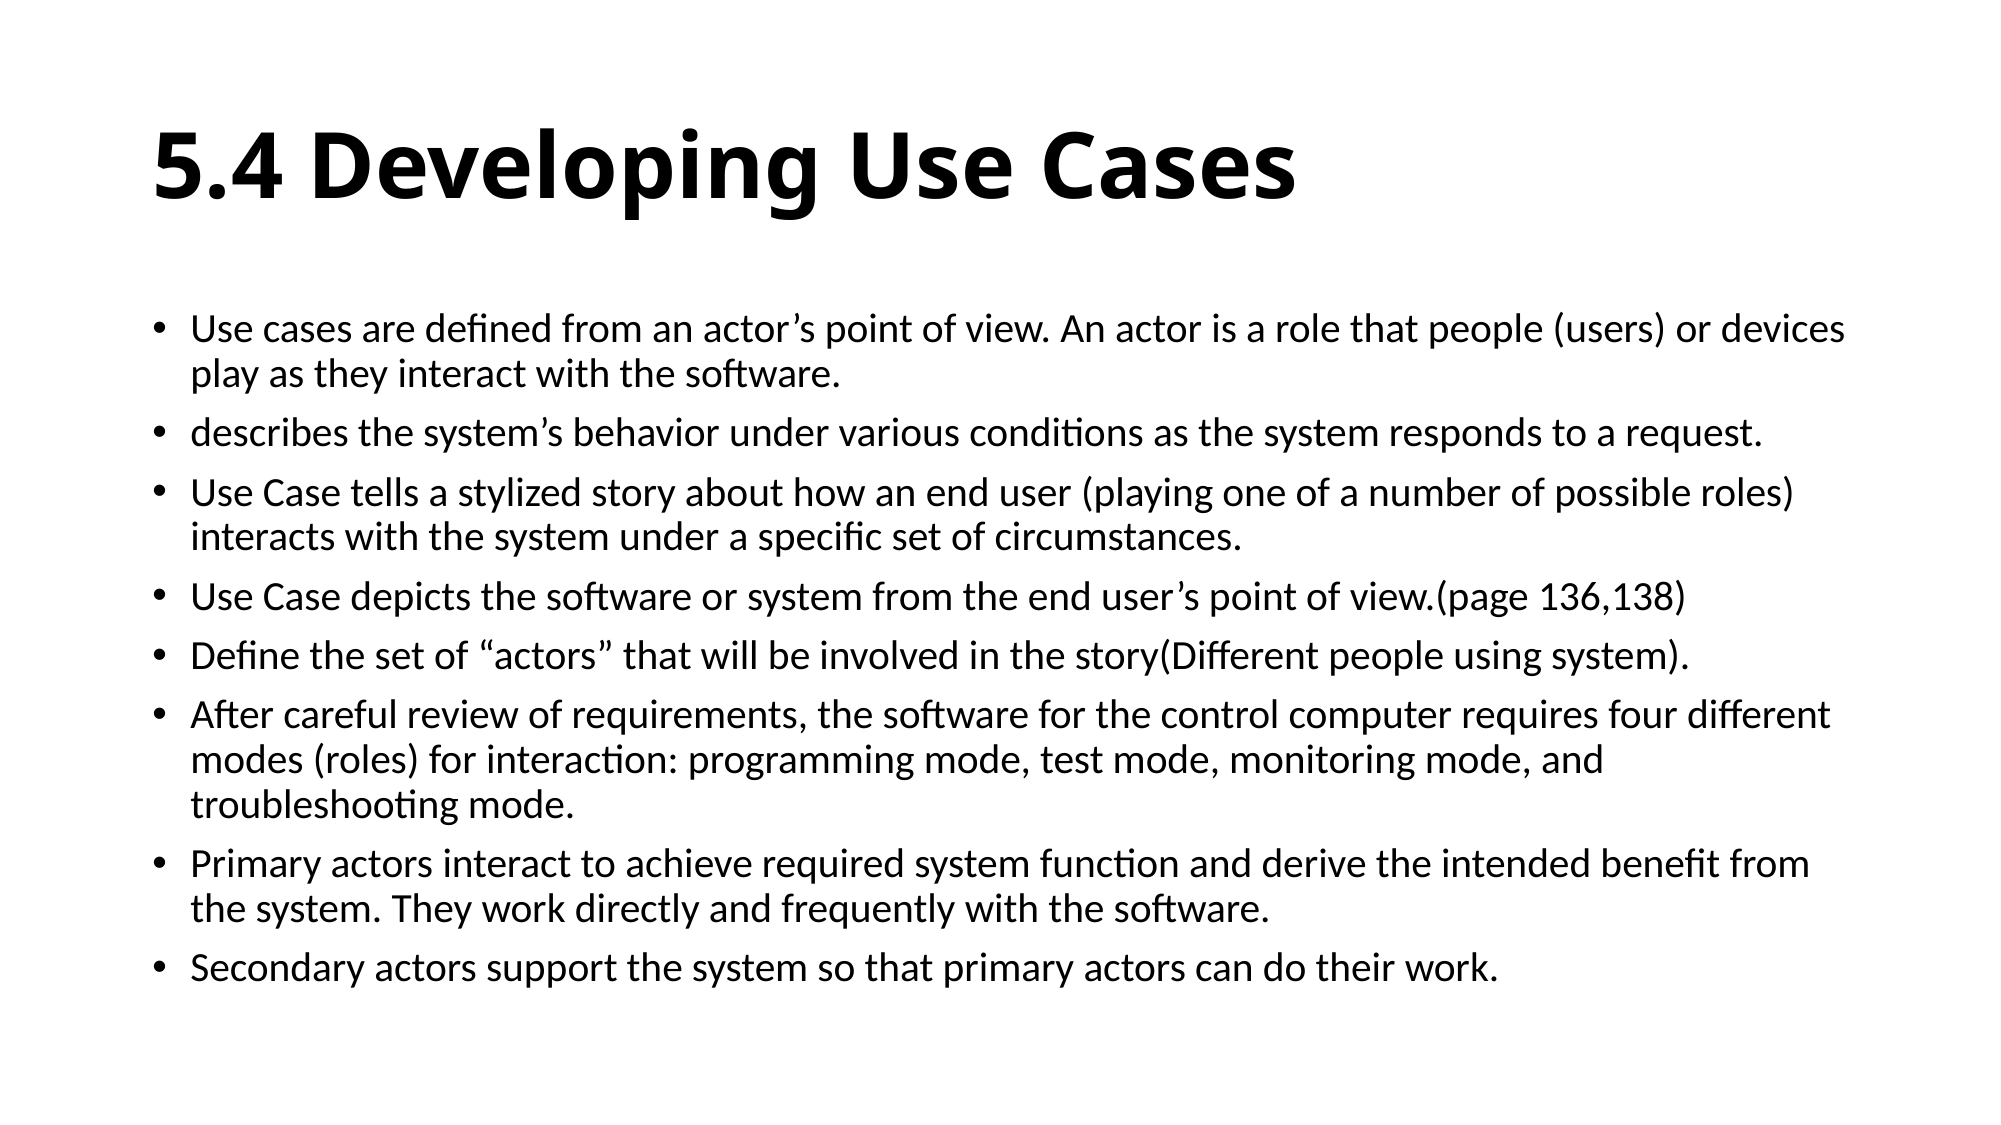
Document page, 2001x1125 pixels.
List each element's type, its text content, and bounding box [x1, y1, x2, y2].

list Use cases are defined from an actor’s point of view. An actor is a role that people (users) or devices play as they interact with the software. describes the system’s behavior under various conditions as the system responds to a request. Use Case tells a stylized story about how an end user (playing one of a number of possible roles) interacts with the system under a specific set of circumstances. Use Case depicts the software or system from the end user’s point of view.(page 136,138) Define the set of “actors” that will be involved in the story(Different people using system). After careful review of requirements, the software for the control computer requires four different modes (roles) for interaction: programming mode, test mode, monitoring mode, and troubleshooting mode. Primary actors interact to achieve required system function and derive the intended benefit from the system. They work directly and frequently with the software. Secondary actors support the system so that primary actors can do their work. [137, 299, 1863, 1014]
title 5.4 Developing Use Cases [137, 59, 1863, 278]
